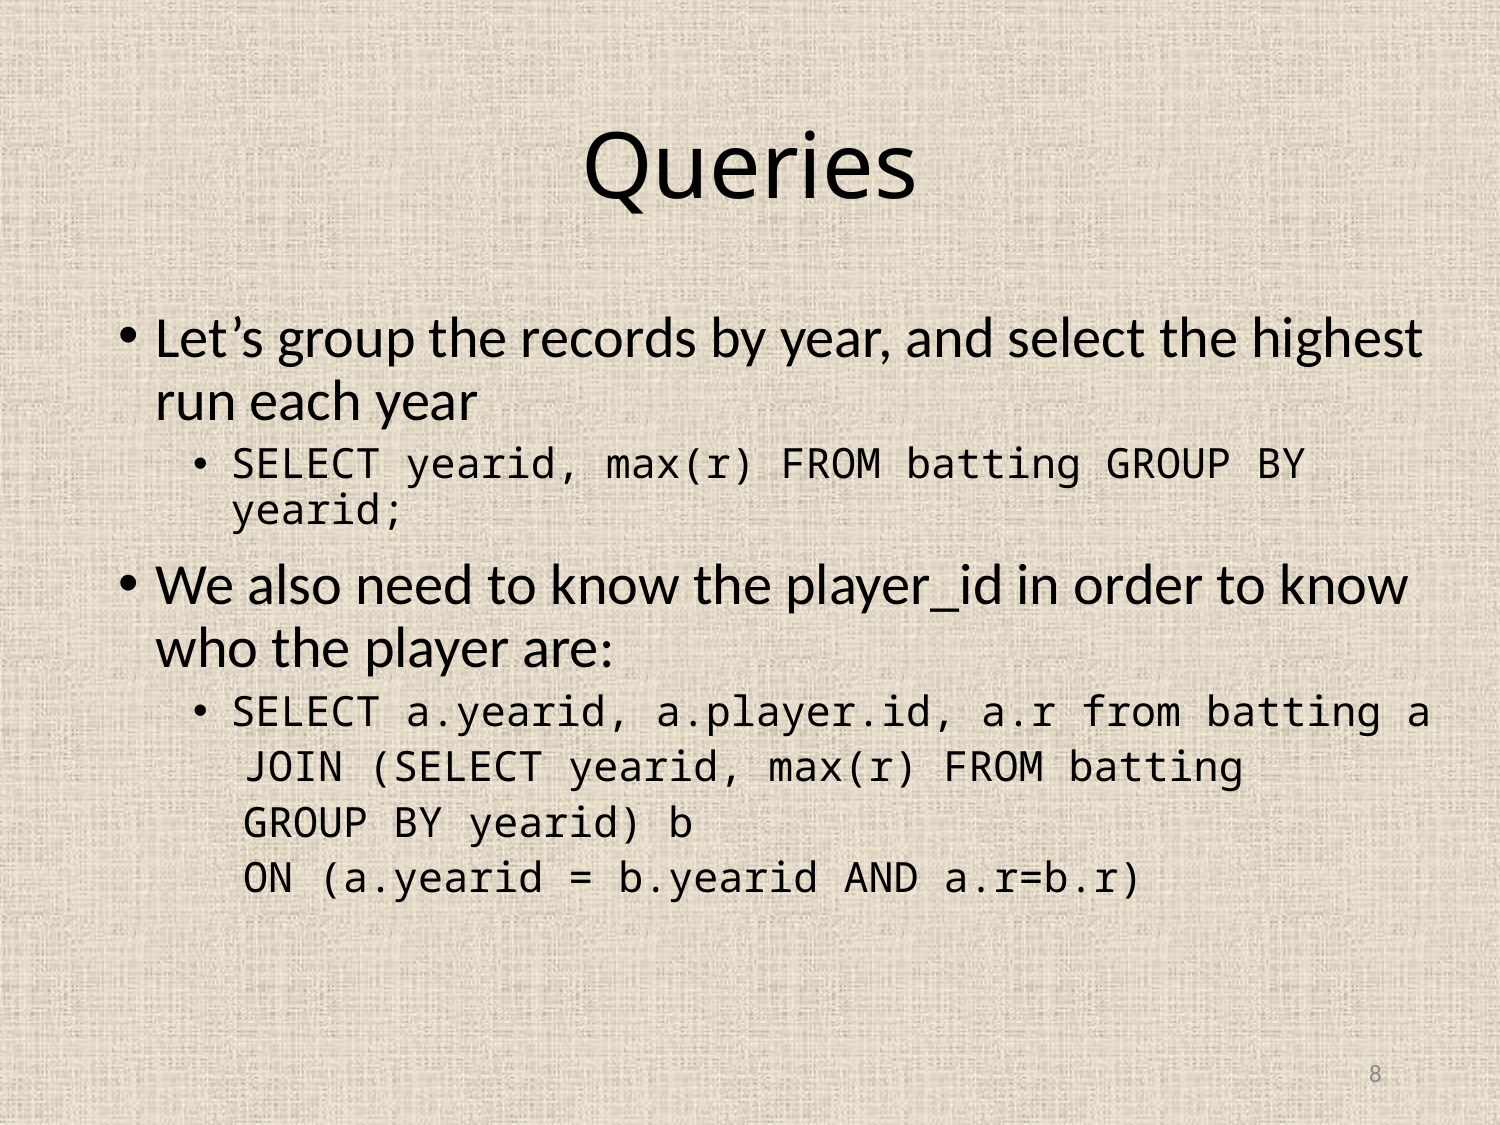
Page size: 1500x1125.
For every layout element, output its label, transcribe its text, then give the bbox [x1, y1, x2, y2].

list Let’s group the records by year, and select the highest run each year SELECT yearid, max(r) FROM batting GROUP BY yearid; We also need to know the player_id in order to know who the player are: SELECT a.yearid, a.player.id, a.r from batting a JOIN (SELECT yearid, max(r) FROM batting GROUP BY yearid) b ON (a.yearid = b.yearid AND a.r=b.r) [103, 299, 1465, 1014]
slide_number 8 [1059, 1042, 1397, 1103]
title Queries [103, 59, 1397, 278]
